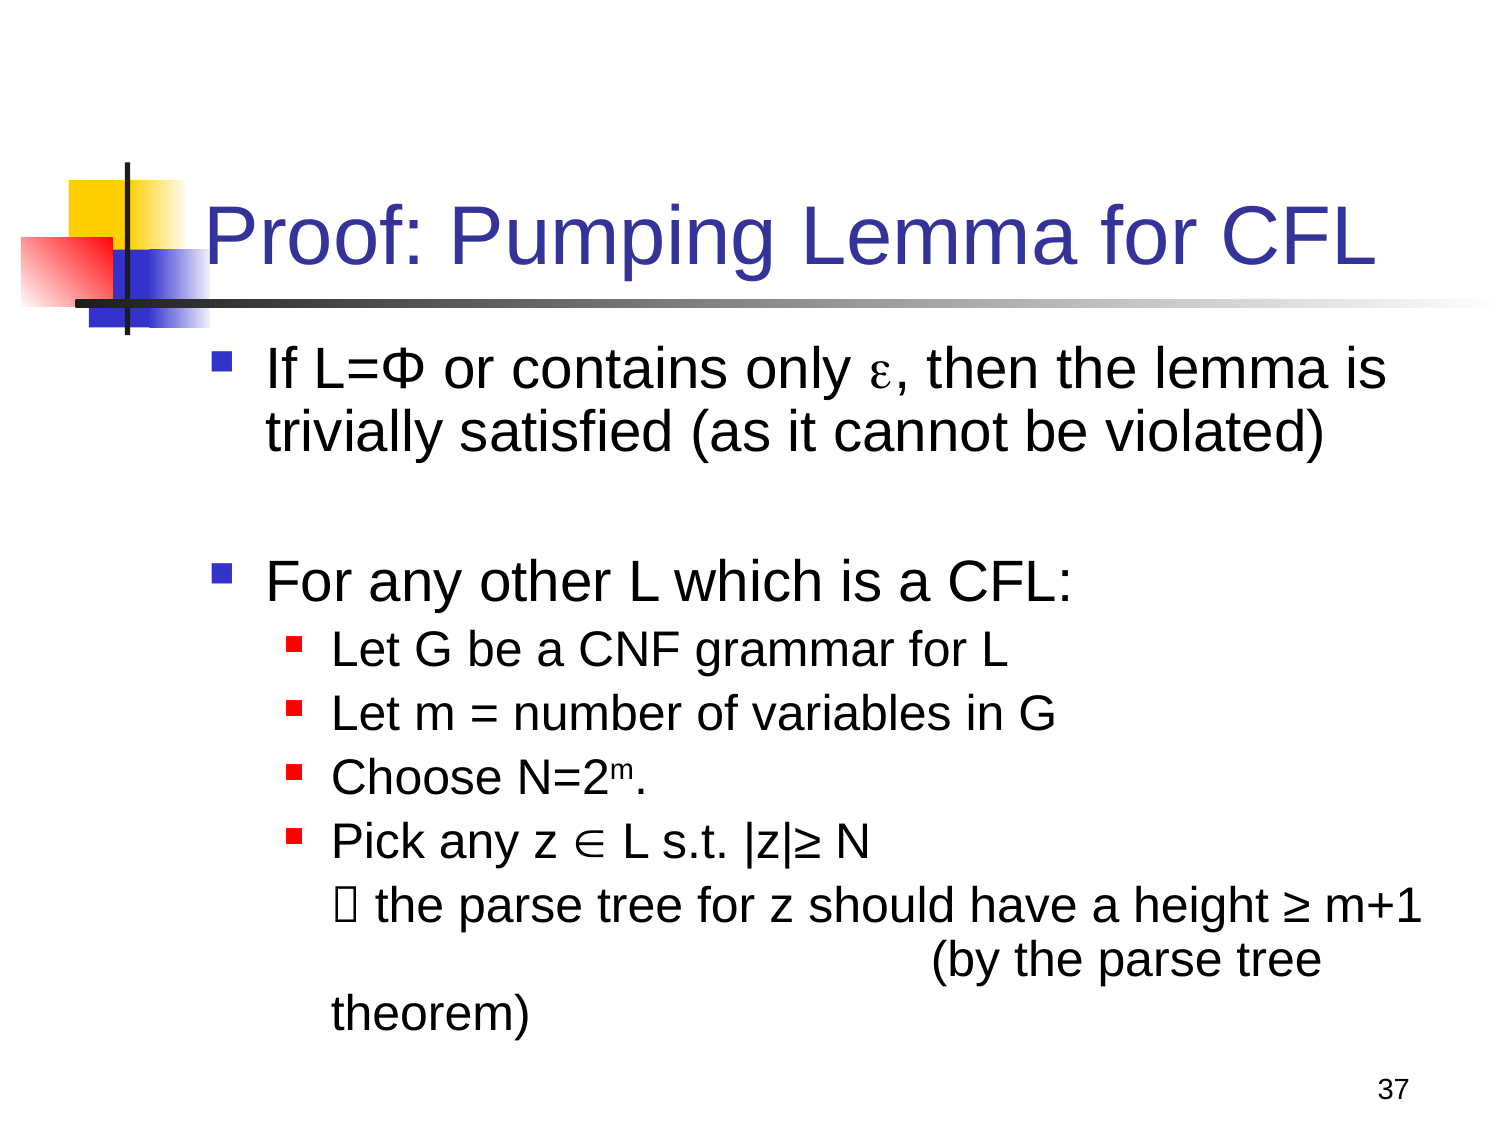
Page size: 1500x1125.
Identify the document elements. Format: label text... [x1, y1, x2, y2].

title Proof: Pumping Lemma for CFL [188, 101, 1468, 289]
slide_number 37 [1112, 1037, 1426, 1113]
list If L=Φ or contains only , then the lemma is trivially satisfied (as it cannot be violated) For any other L which is a CFL: Let G be a CNF grammar for L Let m = number of variables in G Choose N=2m. Pick any z  L s.t. |z|≥ N  the parse tree for z should have a height ≥ m+1 (by the parse tree theorem) [193, 330, 1470, 1007]
